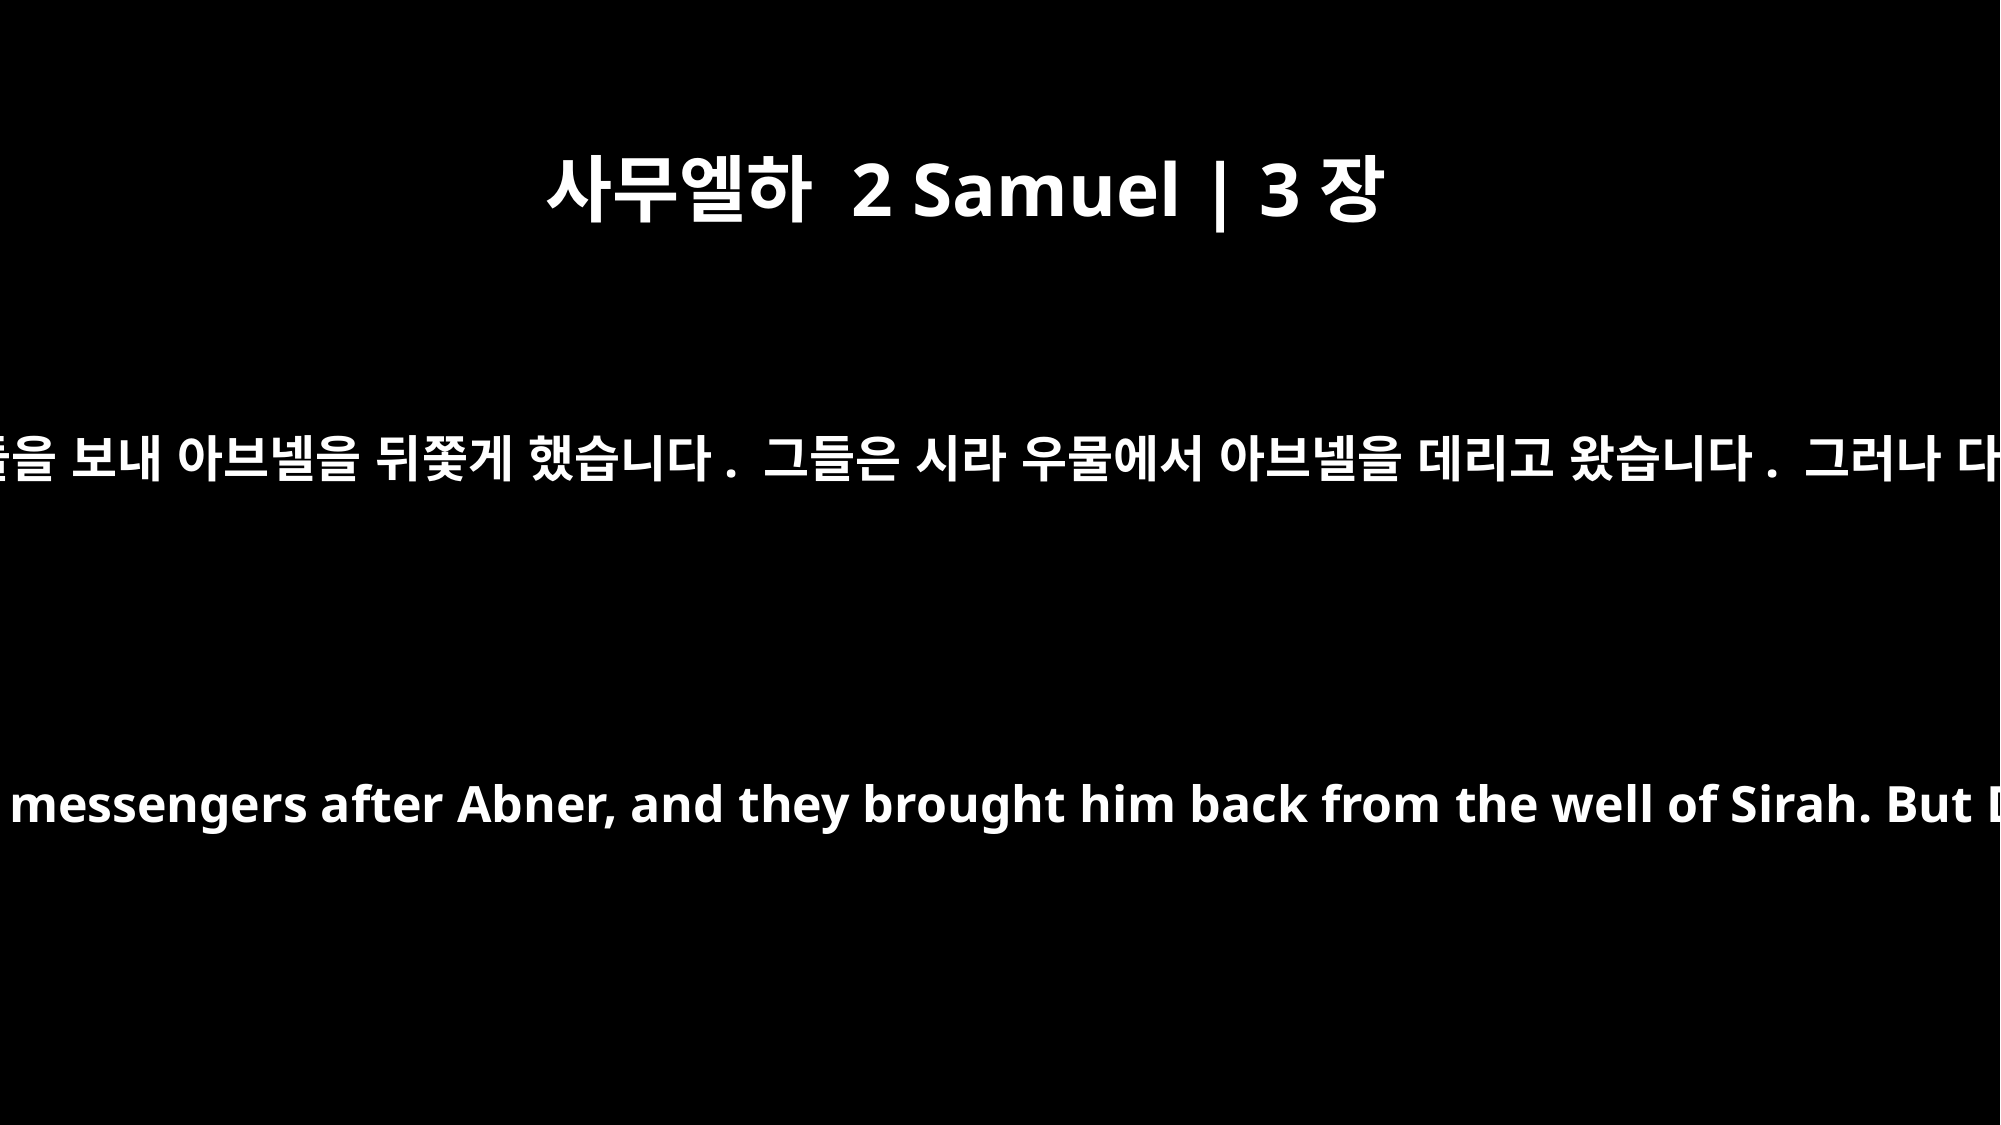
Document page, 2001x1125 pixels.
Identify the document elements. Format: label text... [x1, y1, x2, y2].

text_box 26 요압은 다윗에게서 물러나와 심부름꾼들을 보내 아브넬을 뒤쫓게 했습니다. 그들은 시라 우물에서 아브넬을 데리고 왔습니다. 그러나 다윗은 그 사실을 모르고 있었습니다. [0, 359, 2000, 495]
text_box Joab then left David and sent messengers after Abner, and they brought him back from the well of Sirah. But David did not know it. [0, 764, 2000, 840]
text_box 사무엘하 2 Samuel | 3장 [530, 136, 1402, 239]
